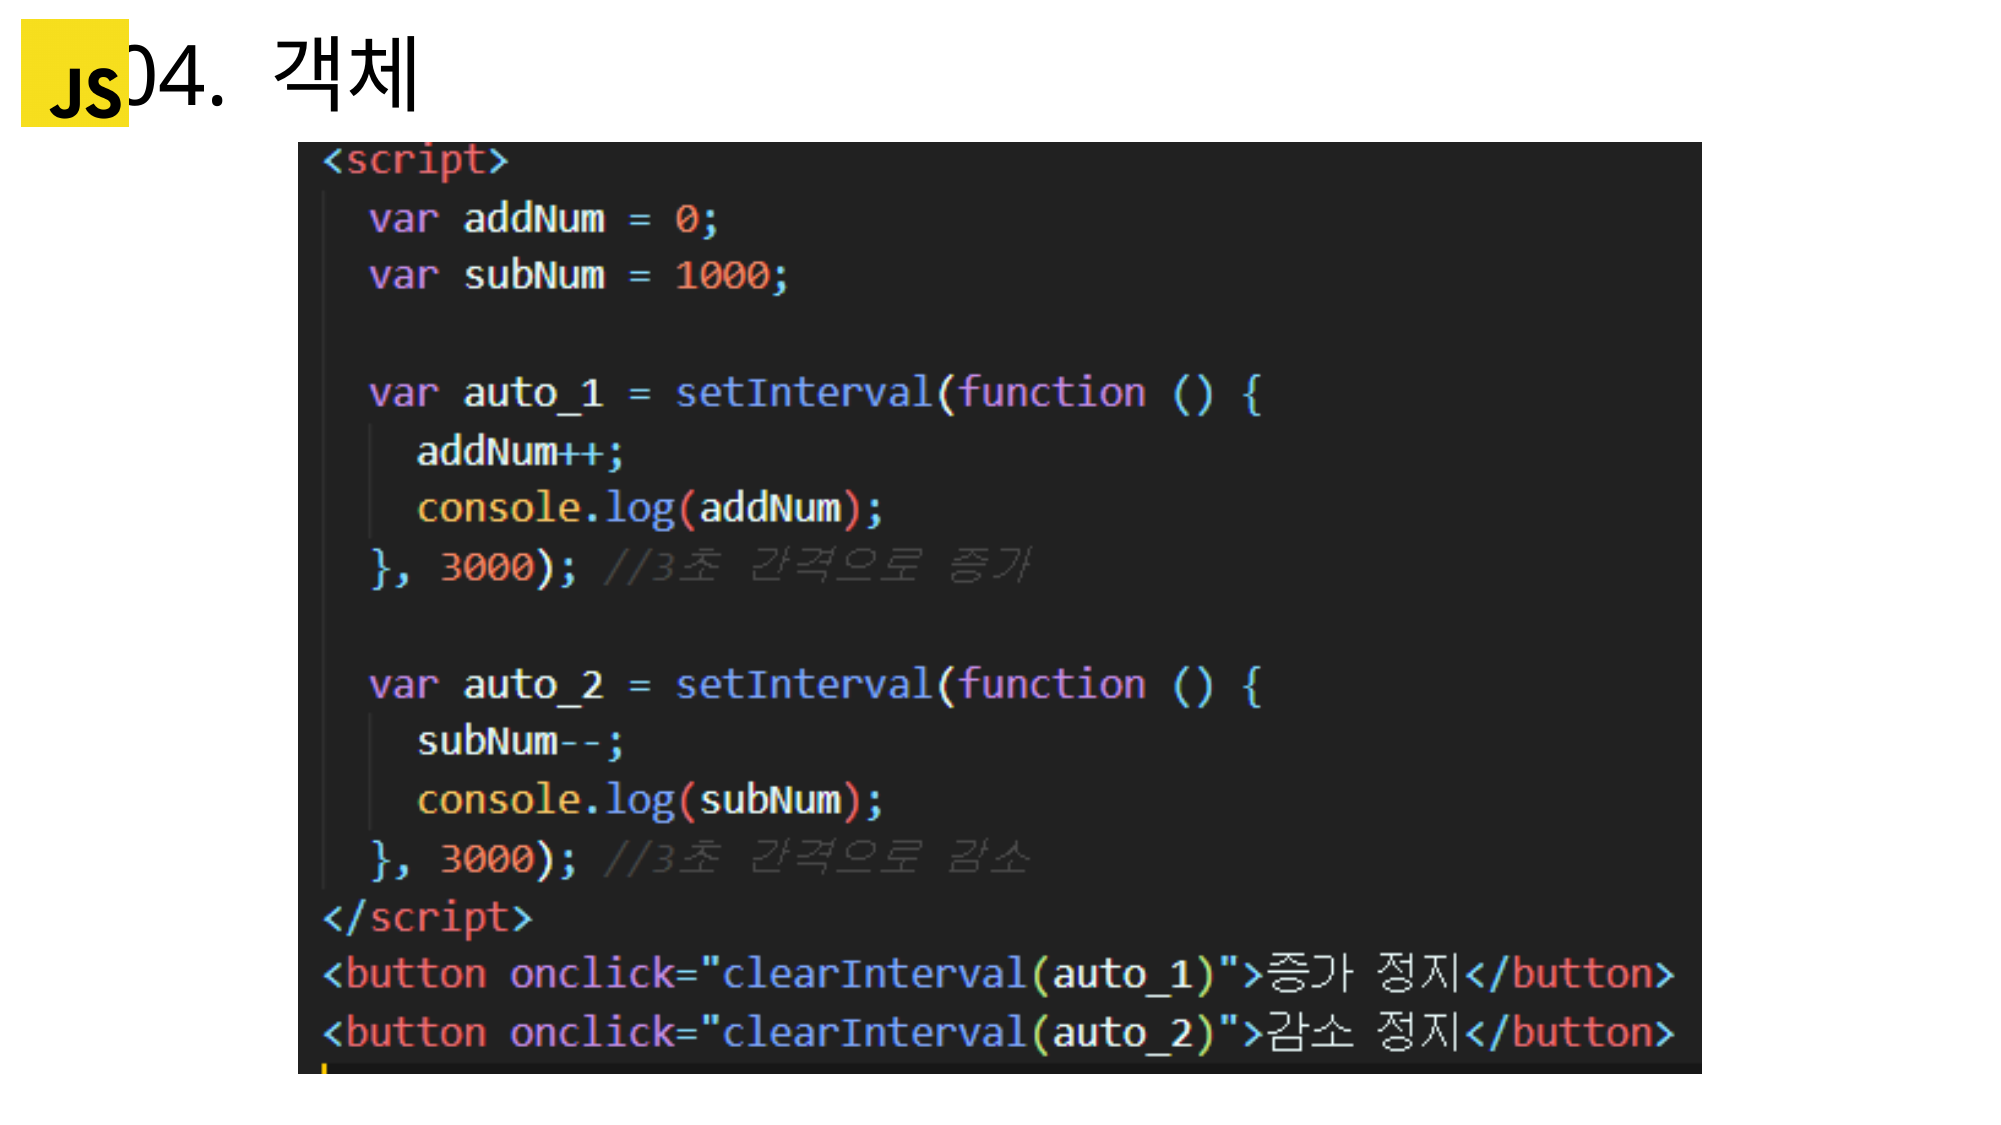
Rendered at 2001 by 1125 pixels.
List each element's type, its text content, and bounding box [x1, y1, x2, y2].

picture [298, 142, 1702, 1074]
picture [21, 19, 129, 127]
text_box 04. 객체 [96, 14, 438, 130]
